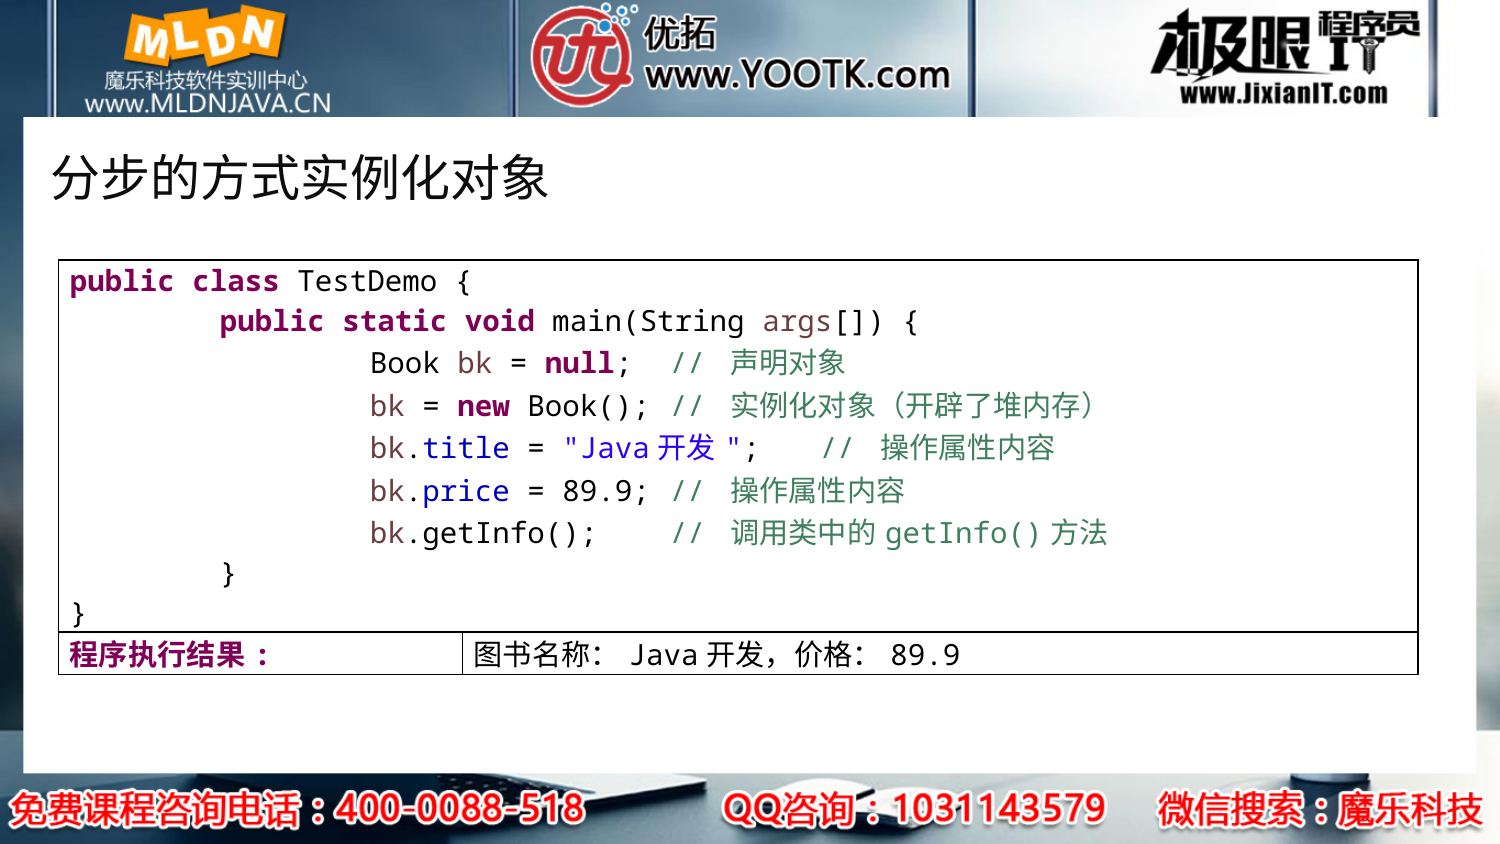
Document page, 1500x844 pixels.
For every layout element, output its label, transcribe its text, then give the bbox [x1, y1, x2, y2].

table_header public class TestDemo { public static void main(String args[]) { Book bk = null; // 声明对象 bk = new Book(); // 实例化对象（开辟了堆内存） bk.title = "Java开发"; // 操作属性内容 bk.price = 89.9; // 操作属性内容 bk.getInfo(); // 调用类中的getInfo()方法 } } [59, 261, 1417, 631]
title 分步的方式实例化对象 [34, 128, 1466, 225]
picture [0, 0, 1500, 844]
table_cell 图书名称：Java开发，价格：89.9 [463, 633, 1417, 674]
table_cell 程序执行结果: [59, 633, 462, 674]
